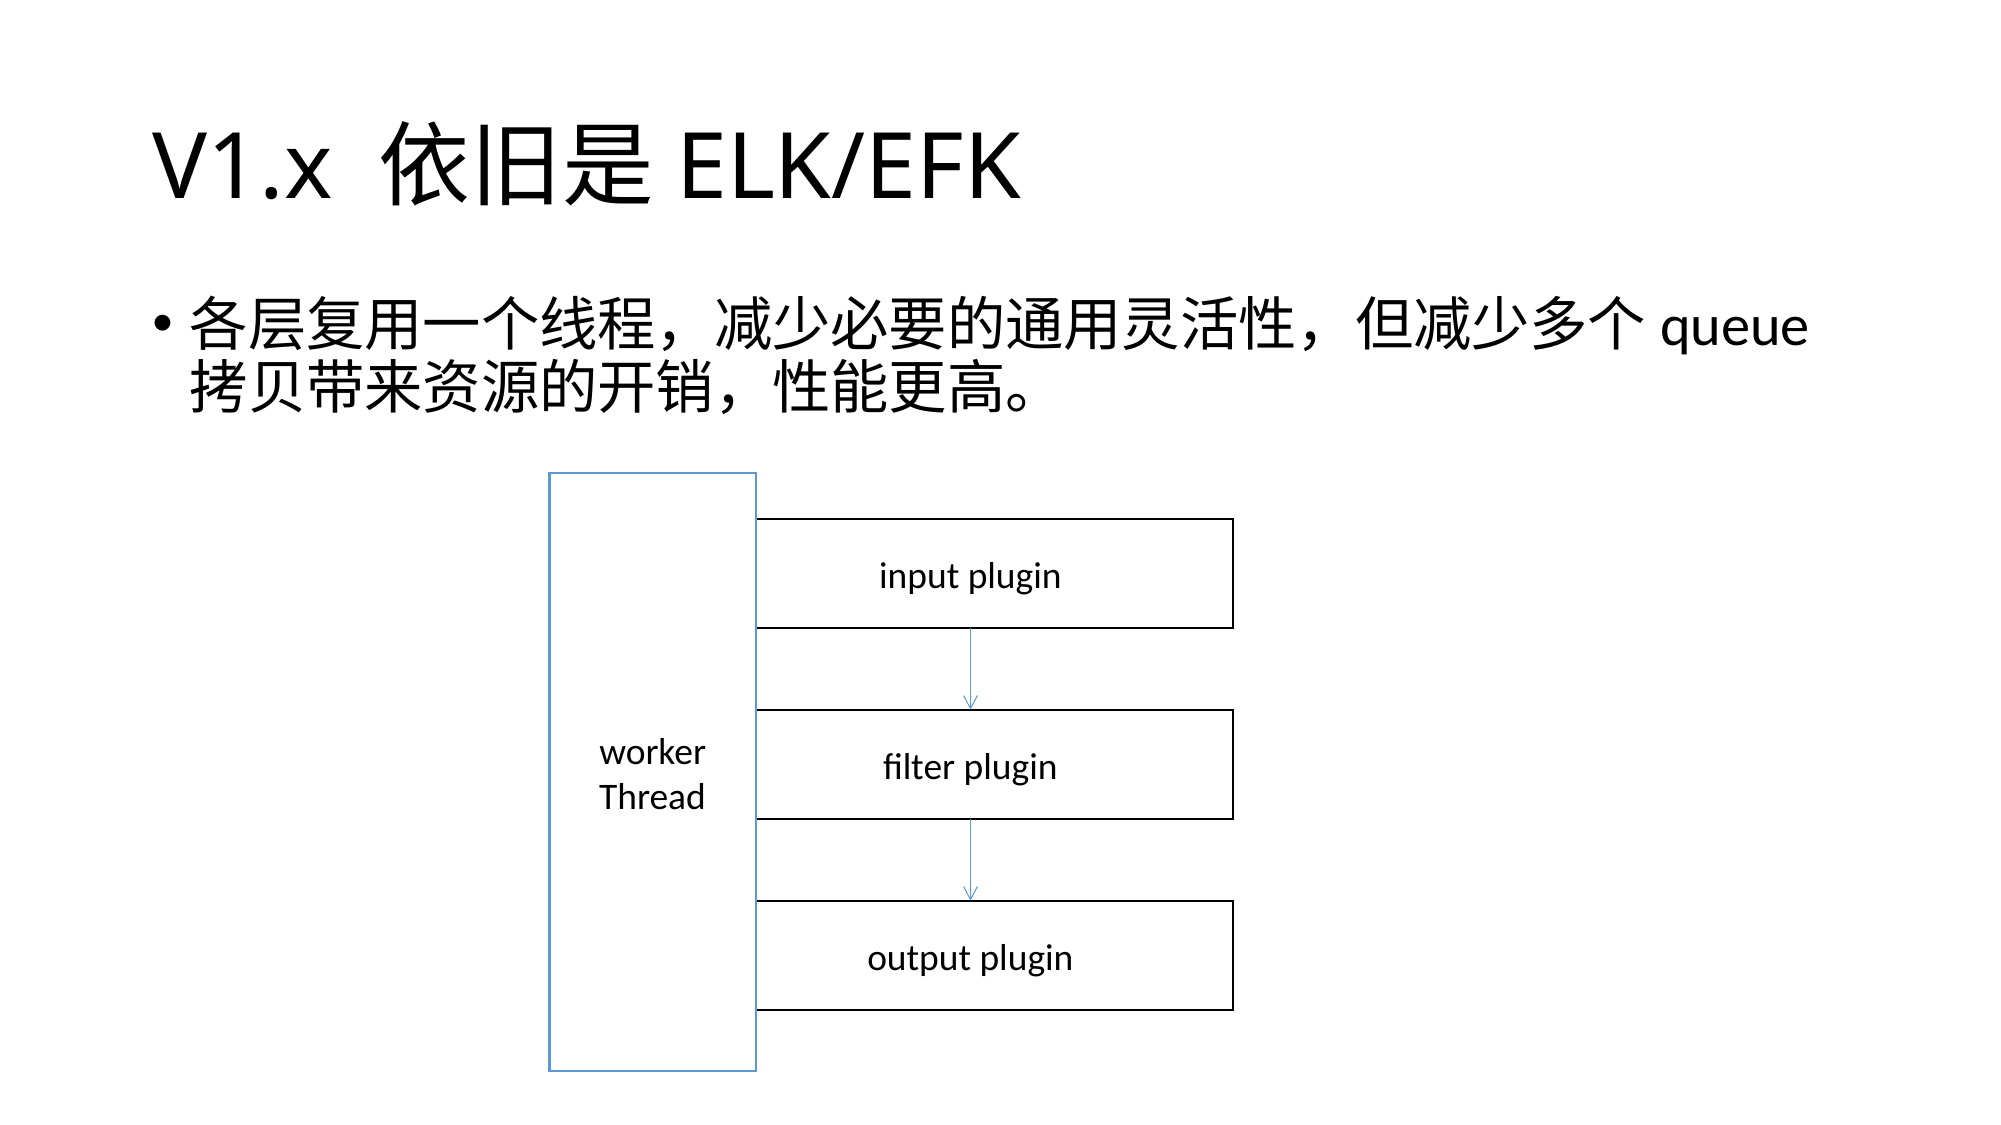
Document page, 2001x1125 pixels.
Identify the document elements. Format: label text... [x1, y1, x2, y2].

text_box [549, 473, 1234, 1071]
list 各层复用一个线程，减少必要的通用灵活性，但减少多个queue拷贝带来资源的开销，性能更高。 [137, 287, 1863, 1020]
title V1.x 依旧是ELK/EFK [137, 59, 1863, 278]
